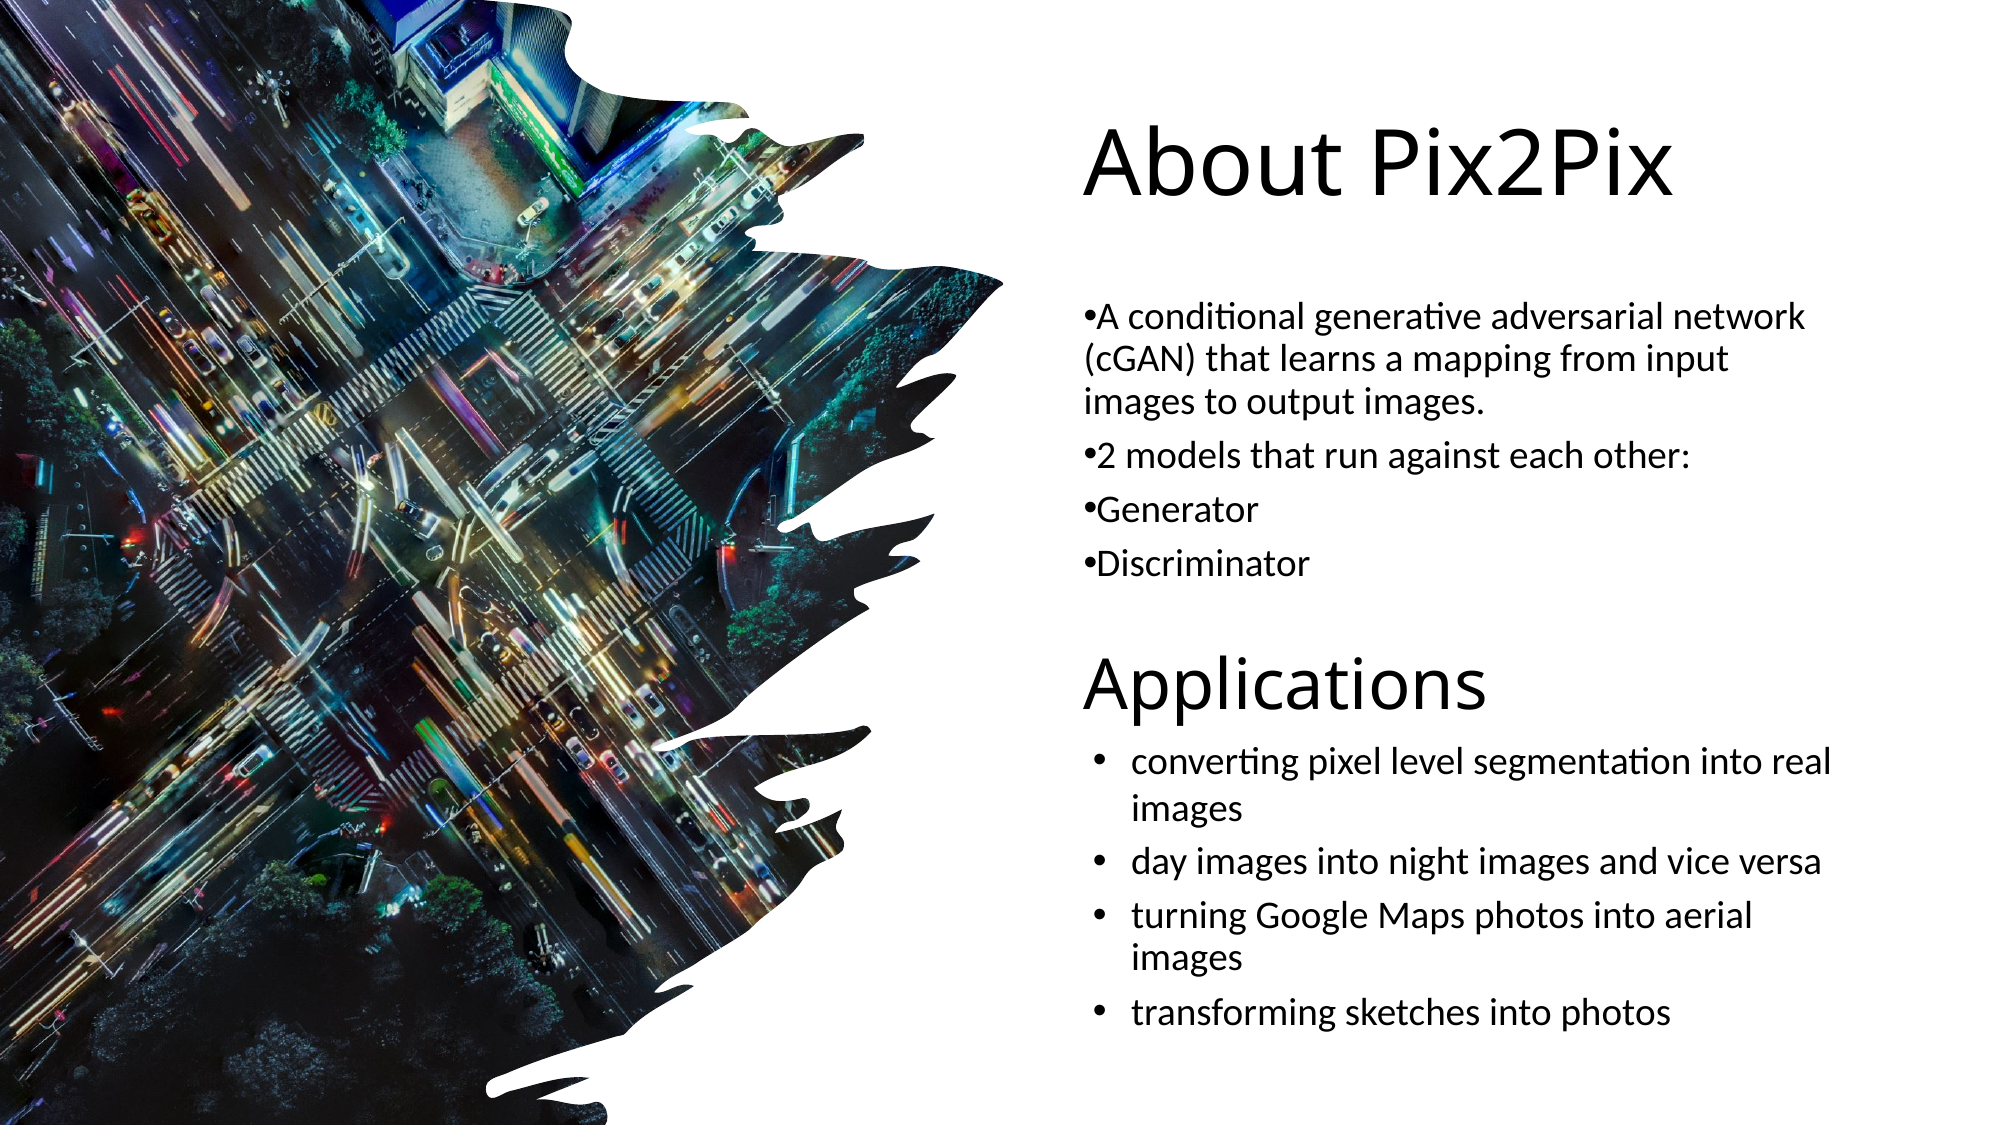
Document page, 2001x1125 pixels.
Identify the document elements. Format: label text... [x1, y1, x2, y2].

title About Pix2Pix [1068, 59, 1863, 271]
text_box A conditional generative adversarial network (cGAN) that learns a mapping from input images to output images. 2 models that run against each other: Generator Discriminator Applications converting pixel level segmentation into real images day images into night images and vice versa turning Google Maps photos into aerial images transforming sketches into photos [1068, 288, 1863, 1045]
picture [0, 0, 1004, 1125]
text_box [1004, 0, 2000, 1125]
